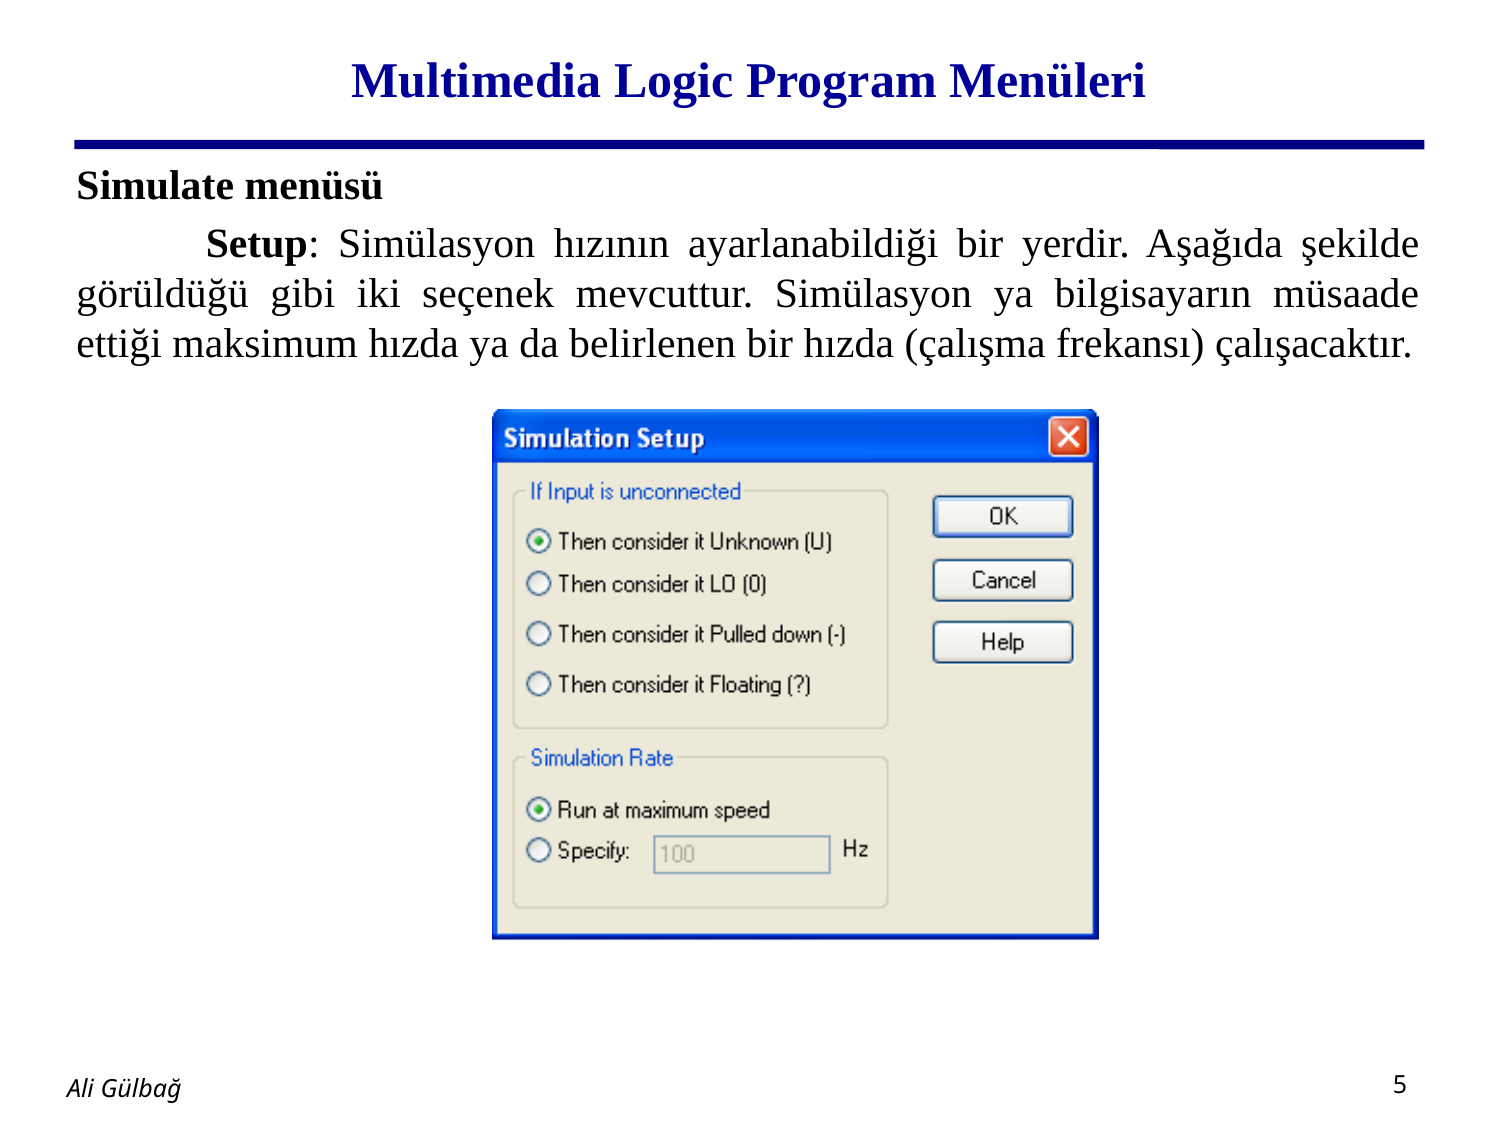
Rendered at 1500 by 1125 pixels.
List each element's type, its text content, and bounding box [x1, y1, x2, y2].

title Multimedia Logic Program Menüleri [111, 12, 1388, 143]
list Simulate menüsü Setup: Simülasyon hızının ayarlanabildiği bir yerdir. Aşağıda şekilde görüldüğü gibi iki seçenek mevcuttur. Simülasyon ya bilgisayarın müsaade ettiği maksimum hızda ya da belirlenen bir hızda (çalışma frekansı) çalışacaktır. [61, 150, 1436, 984]
picture [492, 408, 1099, 942]
